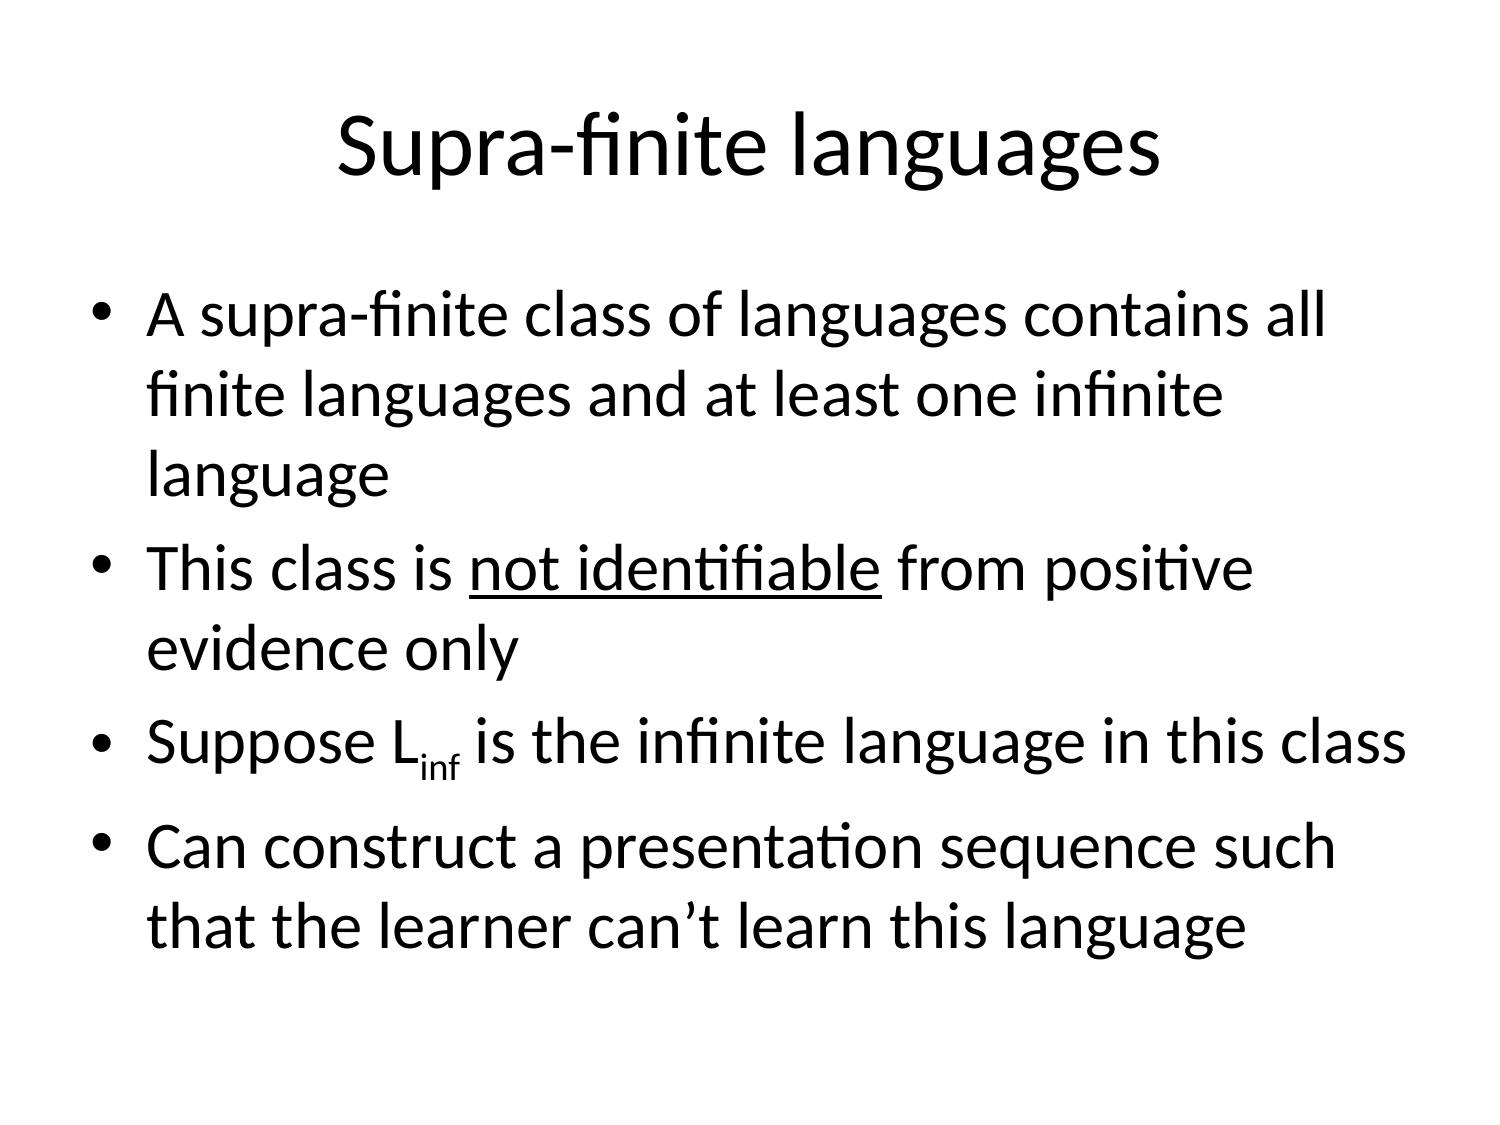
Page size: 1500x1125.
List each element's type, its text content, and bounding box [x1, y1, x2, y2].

title Supra-finite languages [75, 45, 1425, 233]
list A supra-finite class of languages contains all finite languages and at least one infinite language This class is not identifiable from positive evidence only Suppose Linf is the infinite language in this class Can construct a presentation sequence such that the learner can’t learn this language [75, 262, 1425, 1005]
